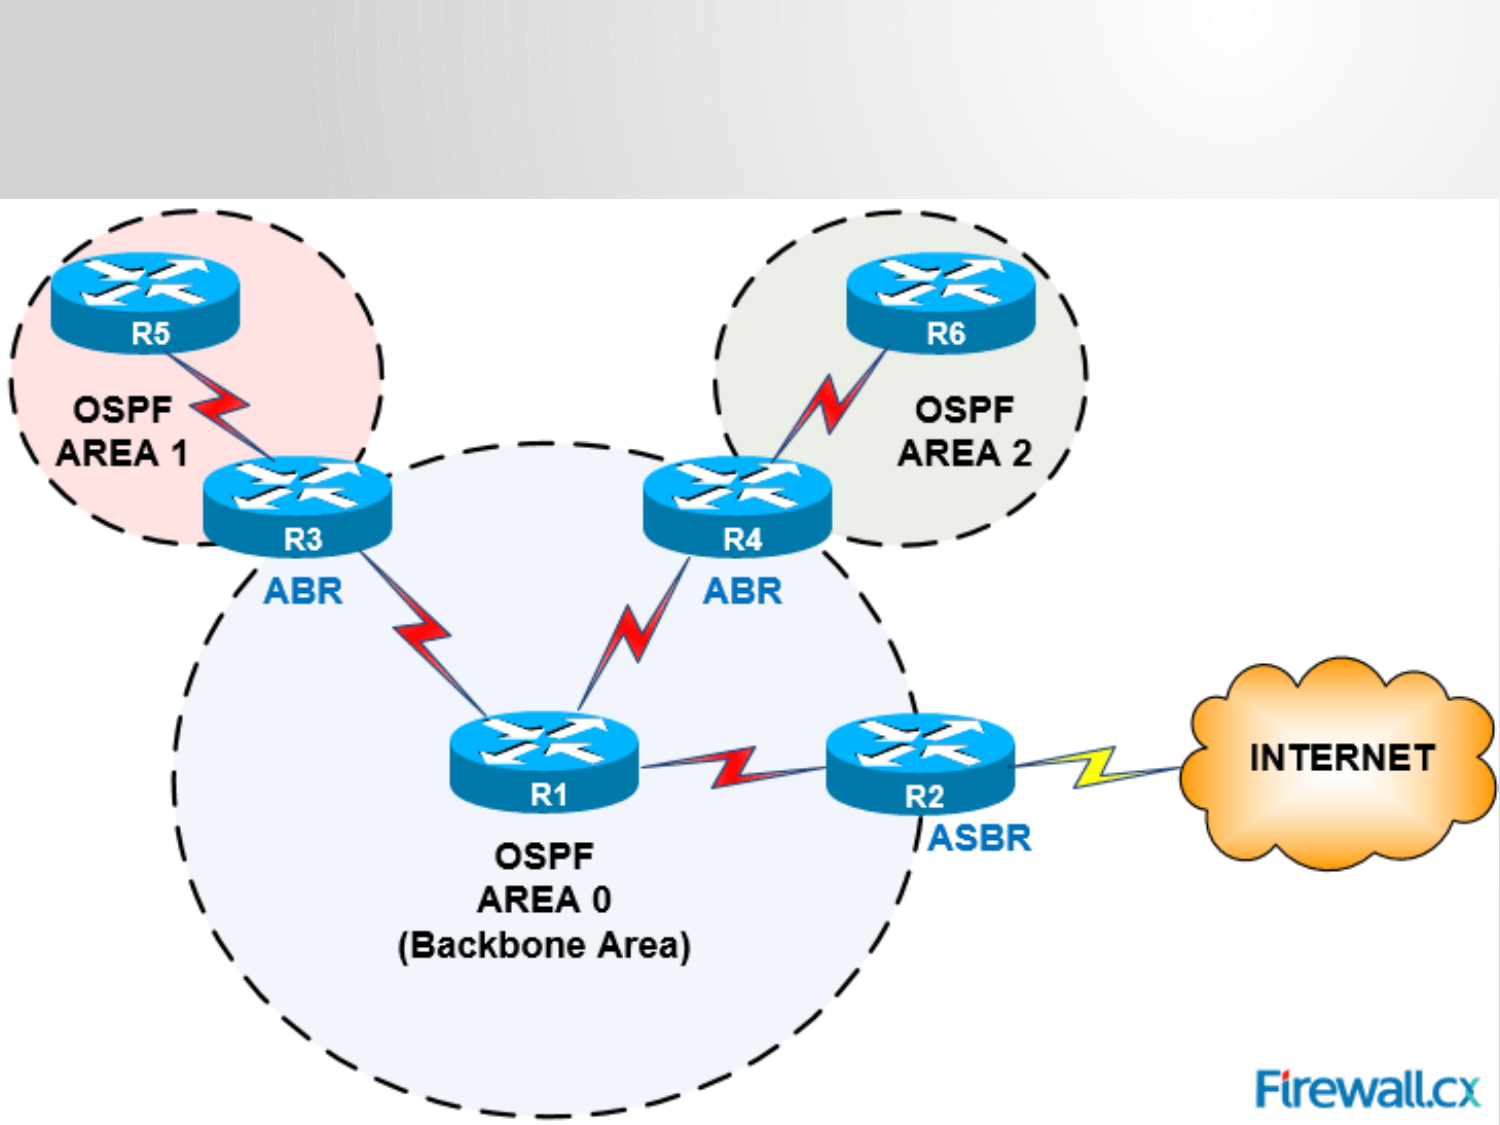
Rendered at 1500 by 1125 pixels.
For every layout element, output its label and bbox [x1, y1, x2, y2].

list [0, 199, 1499, 1125]
